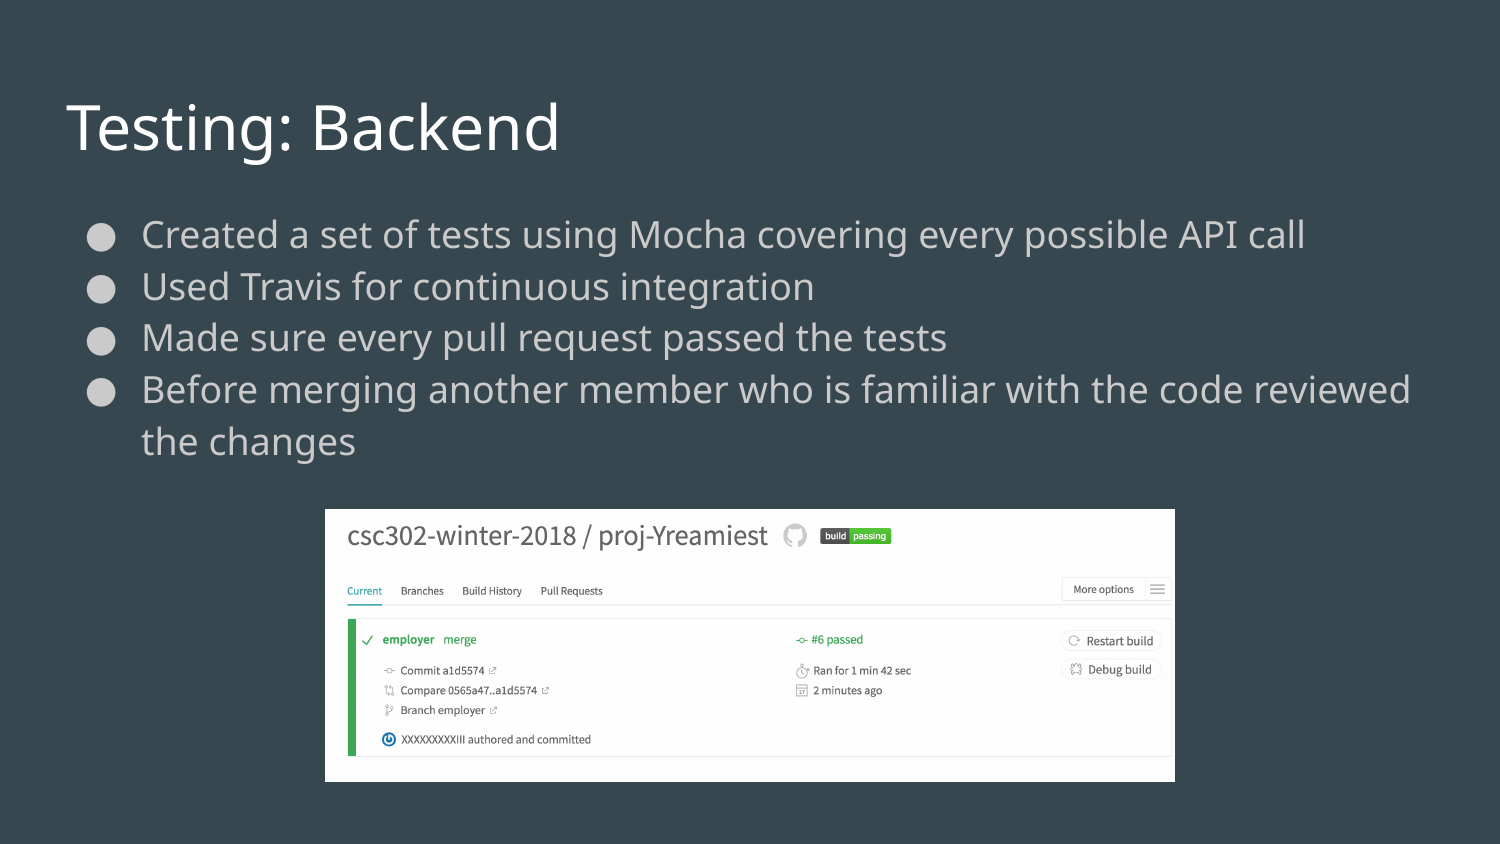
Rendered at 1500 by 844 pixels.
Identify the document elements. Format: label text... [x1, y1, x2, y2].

title Testing: Backend [51, 72, 1449, 167]
picture [324, 509, 1175, 782]
list Created a set of tests using Mocha covering every possible API call Used Travis for continuous integration Made sure every pull request passed the tests Before merging another member who is familiar with the code reviewed the changes [51, 189, 1449, 750]
